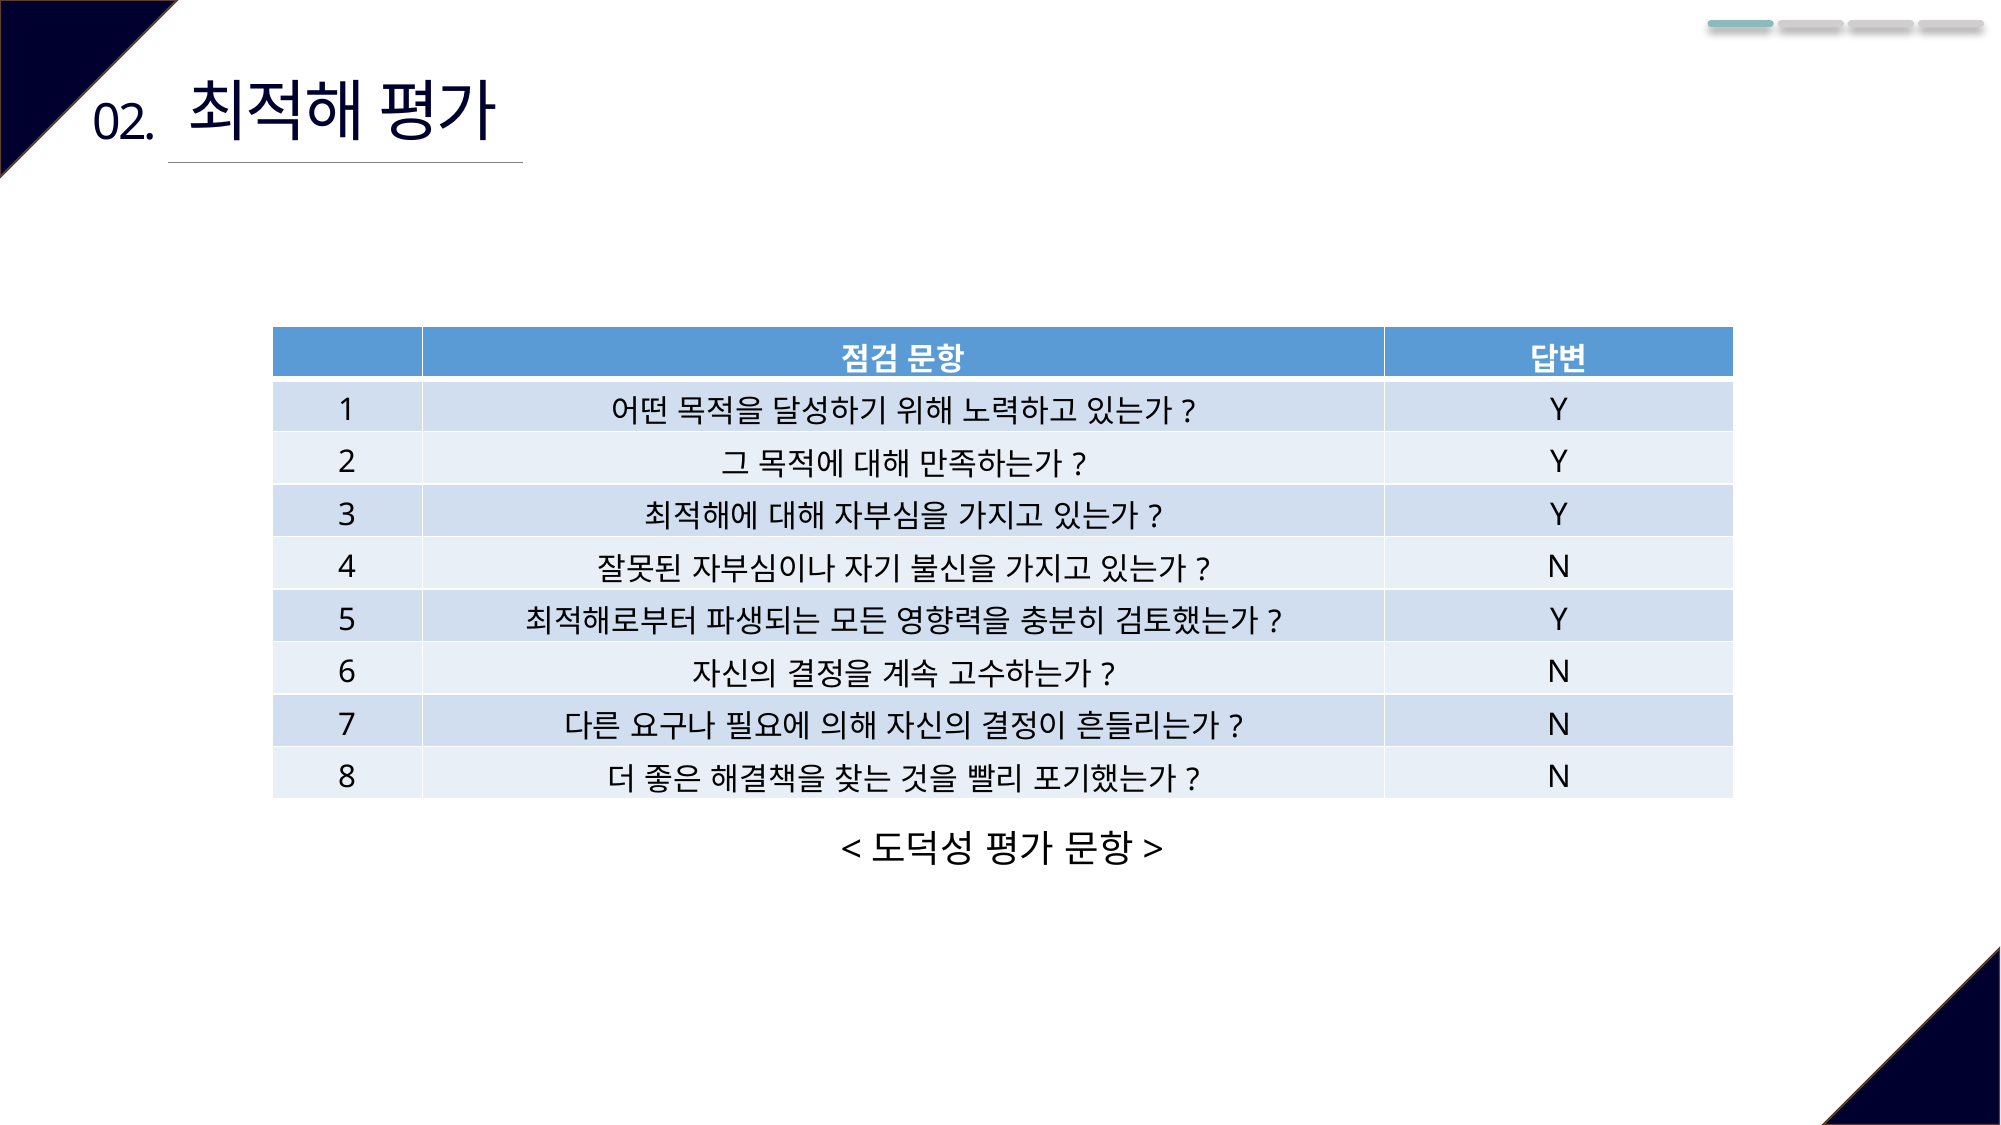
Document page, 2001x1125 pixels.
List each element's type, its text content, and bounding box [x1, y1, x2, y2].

table_cell 최적해에 대해 자부심을 가지고 있는가? [423, 485, 1384, 536]
table_cell 더 좋은 해결책을 찾는 것을 빨리 포기했는가? [423, 747, 1384, 798]
table_header [273, 327, 422, 376]
table_cell 4 [273, 537, 422, 588]
table_cell N [1385, 642, 1733, 693]
table_cell 6 [273, 642, 422, 693]
table_cell 어떤 목적을 달성하기 위해 노력하고 있는가? [423, 382, 1384, 431]
table_cell 7 [273, 695, 422, 746]
text_box <도덕성 평가 문항> [825, 818, 1180, 878]
table_cell N [1385, 695, 1733, 746]
table_cell 8 [273, 747, 422, 798]
table_cell 5 [273, 590, 422, 641]
table_cell 자신의 결정을 계속 고수하는가? [423, 642, 1384, 693]
table_cell 최적해로부터 파생되는 모든 영향력을 충분히 검토했는가? [423, 590, 1384, 641]
table_cell 1 [273, 382, 422, 431]
table_cell Y [1385, 590, 1733, 641]
table_cell N [1385, 537, 1733, 588]
table_cell Y [1385, 382, 1733, 431]
table_cell Y [1385, 485, 1733, 536]
table_cell 그 목적에 대해 만족하는가? [423, 432, 1384, 483]
table_header 답변 [1385, 327, 1733, 376]
text_box 최적해 평가 [172, 61, 513, 157]
table_cell 다른 요구나 필요에 의해 자신의 결정이 흔들리는가? [423, 695, 1384, 746]
table_cell 잘못된 자부심이나 자기 불신을 가지고 있는가? [423, 537, 1384, 588]
table_cell 2 [273, 432, 422, 483]
table_cell N [1385, 747, 1733, 798]
table_header 점검 문항 [423, 327, 1384, 376]
table_cell Y [1385, 432, 1733, 483]
table_cell 3 [273, 485, 422, 536]
text_box 02. [78, 81, 172, 157]
